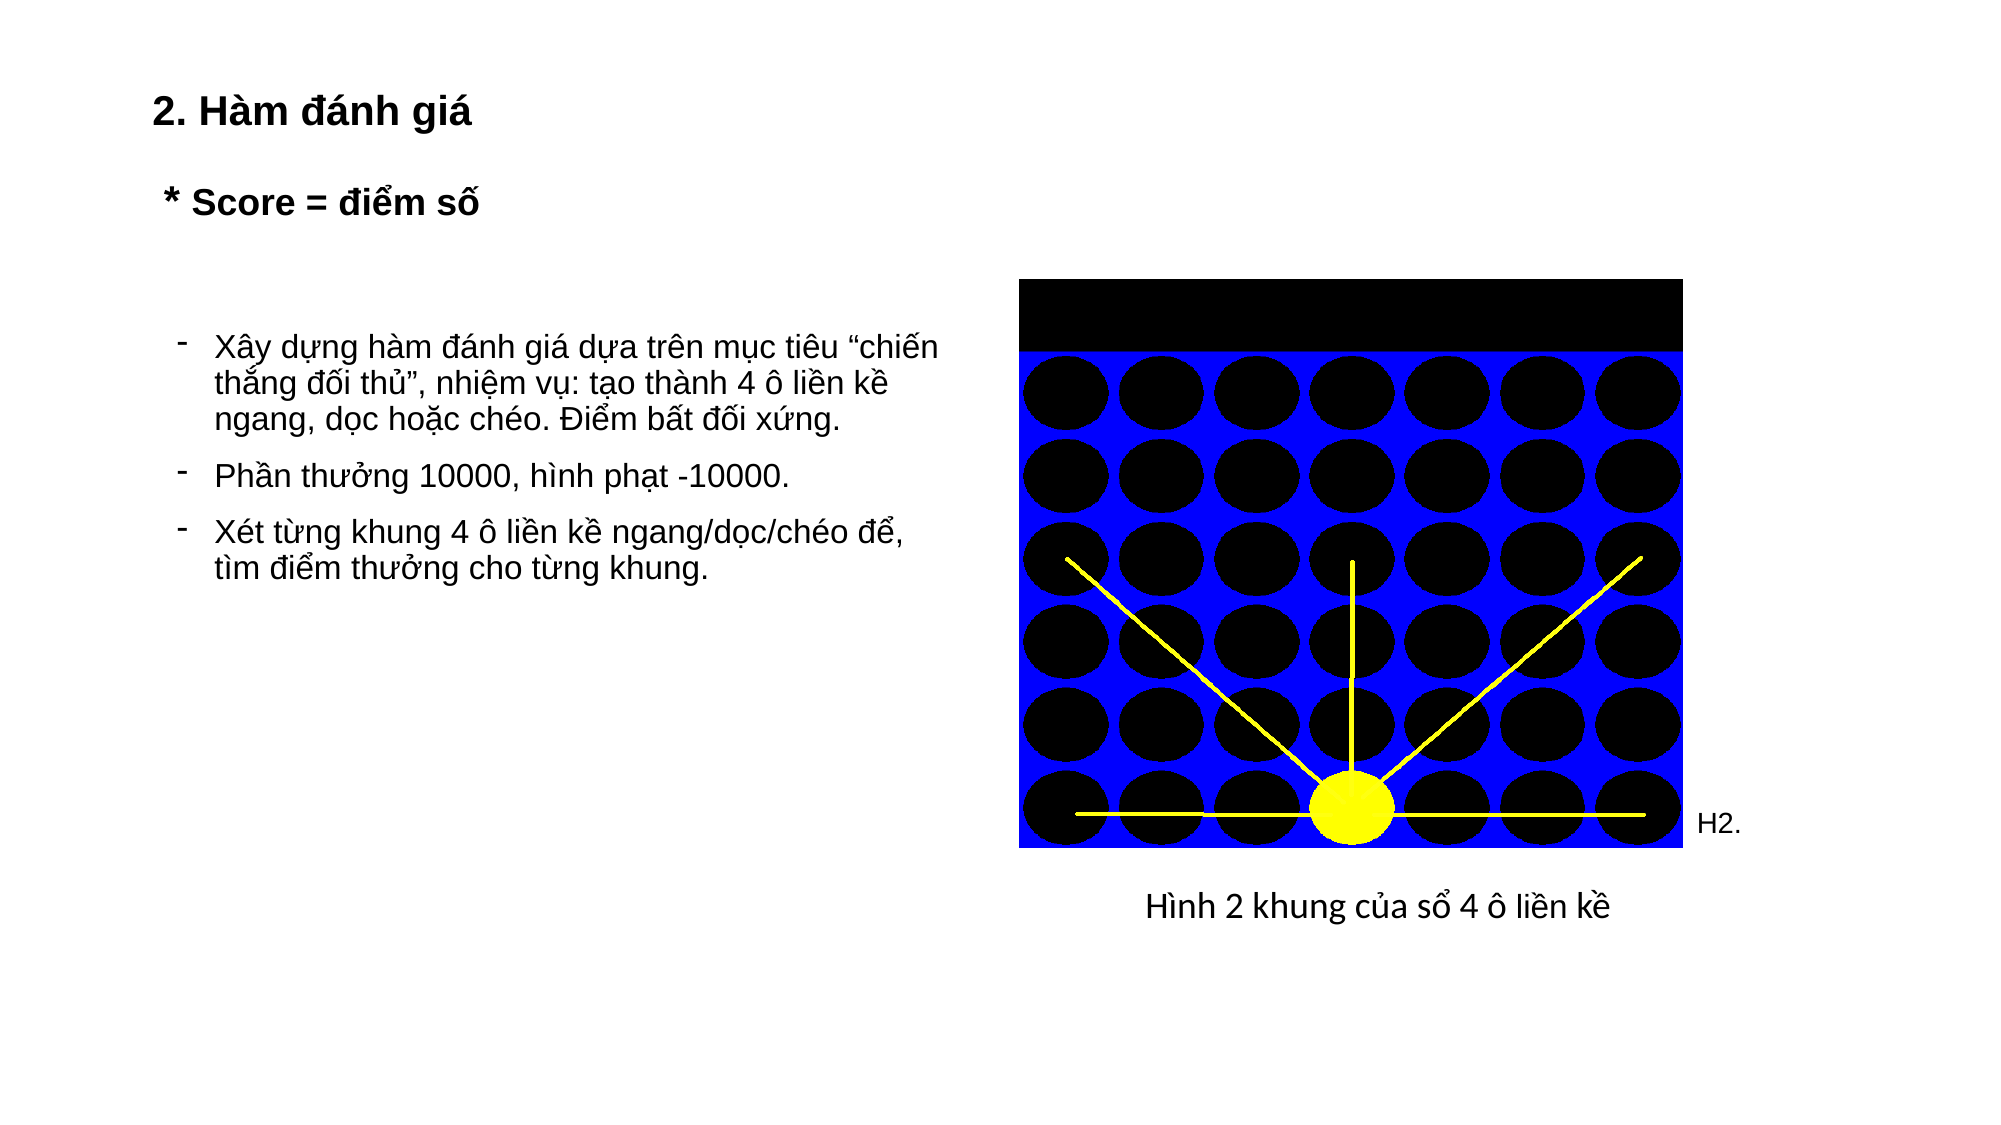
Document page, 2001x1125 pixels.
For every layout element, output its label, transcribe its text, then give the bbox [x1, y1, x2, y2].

text_box H2. [1683, 797, 1772, 848]
list Xây dựng hàm đánh giá dựa trên mục tiêu “chiến thắng đối thủ”, nhiệm vụ: tạo thành 4 ô liền kề ngang, dọc hoặc chéo. Điểm bất đối xứng. Phần thưởng 10000, hình phạt -10000. Xét từng khung 4 ô liền kề ngang/dọc/chéo để, tìm điểm thưởng cho từng khung. [161, 322, 959, 754]
text_box Hình 2 khung của sổ 4 ô liền kề [1130, 873, 1626, 933]
title 2. Hàm đánh giá * Score = điểm số [137, 59, 545, 255]
picture [1019, 279, 1683, 848]
